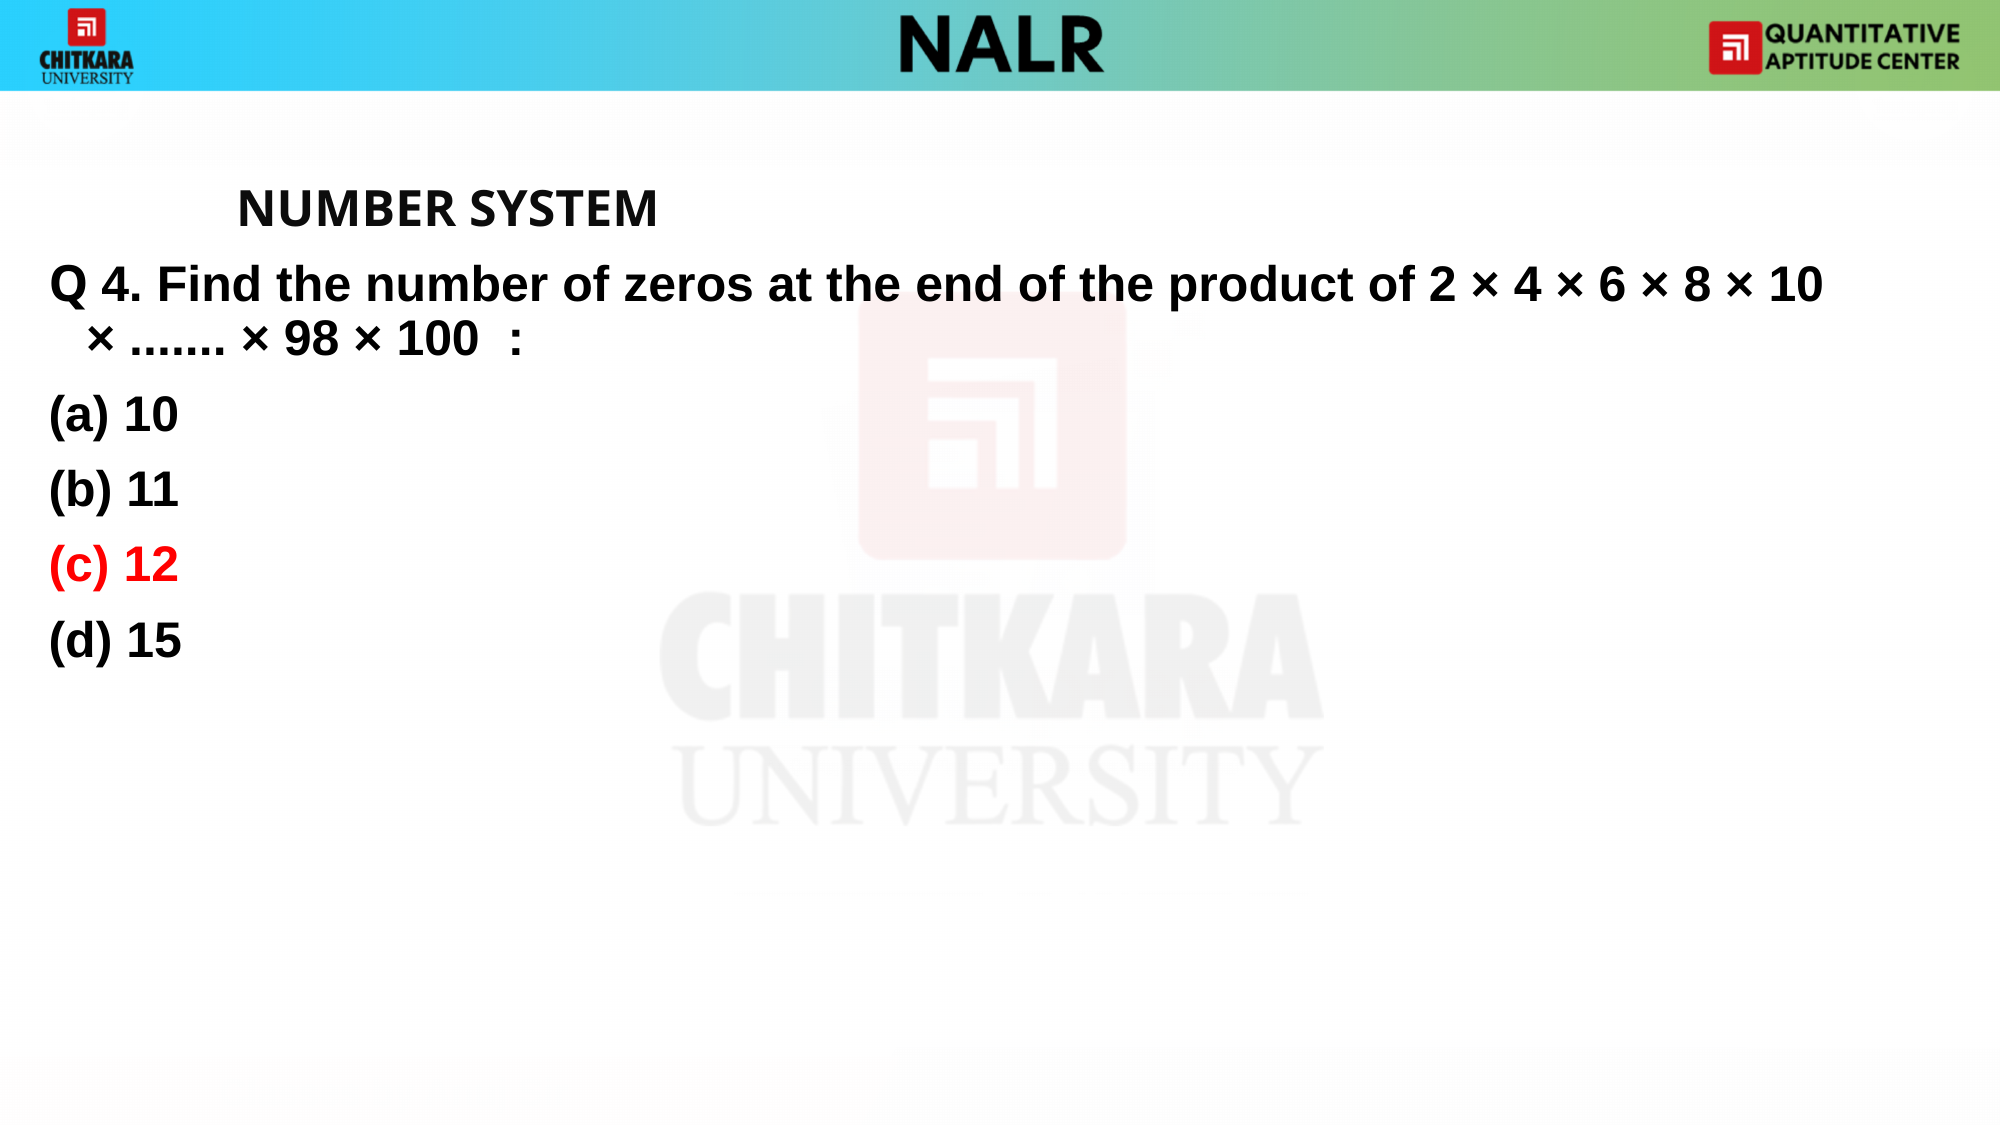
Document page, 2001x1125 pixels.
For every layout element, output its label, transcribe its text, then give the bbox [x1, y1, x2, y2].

text_box NUMBER SYSTEM Q 4. Find the number of zeros at the end of the product of 2 × 4 × 6 × 8 × 10 × ....... × 98 × 100 : 10 (b) 11 (c) 12 (d) 15 [33, 175, 1959, 1053]
picture [0, 0, 2000, 1125]
title [41, 31, 1959, 142]
